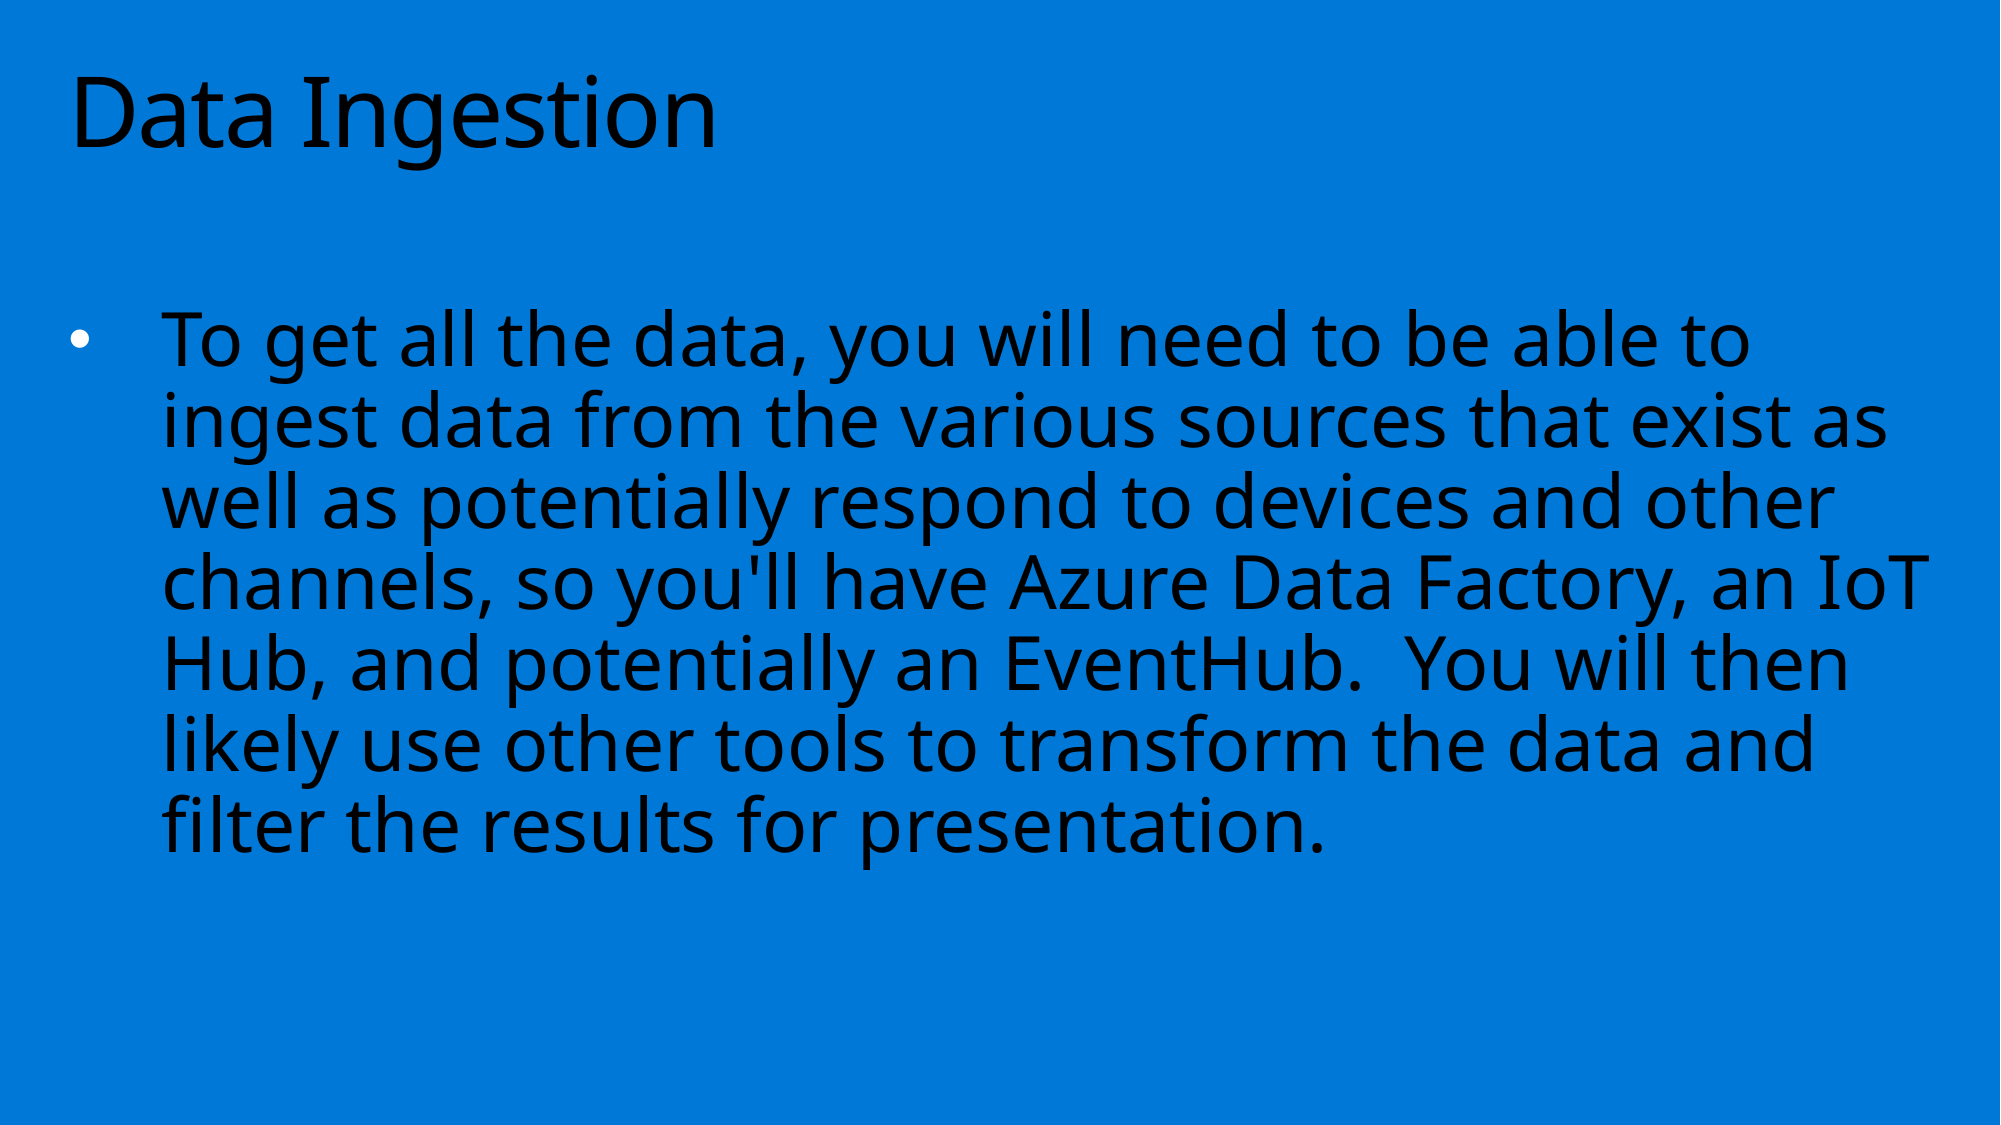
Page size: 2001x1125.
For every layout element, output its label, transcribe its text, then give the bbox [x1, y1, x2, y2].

title Data Ingestion [44, 47, 1957, 196]
list To get all the data, you will need to be able to ingest data from the various sources that exist as well as potentially respond to devices and other channels, so you'll have Azure Data Factory, an IoT Hub, and potentially an EventHub. You will then likely use other tools to transform the data and filter the results for presentation. [44, 286, 1956, 890]
